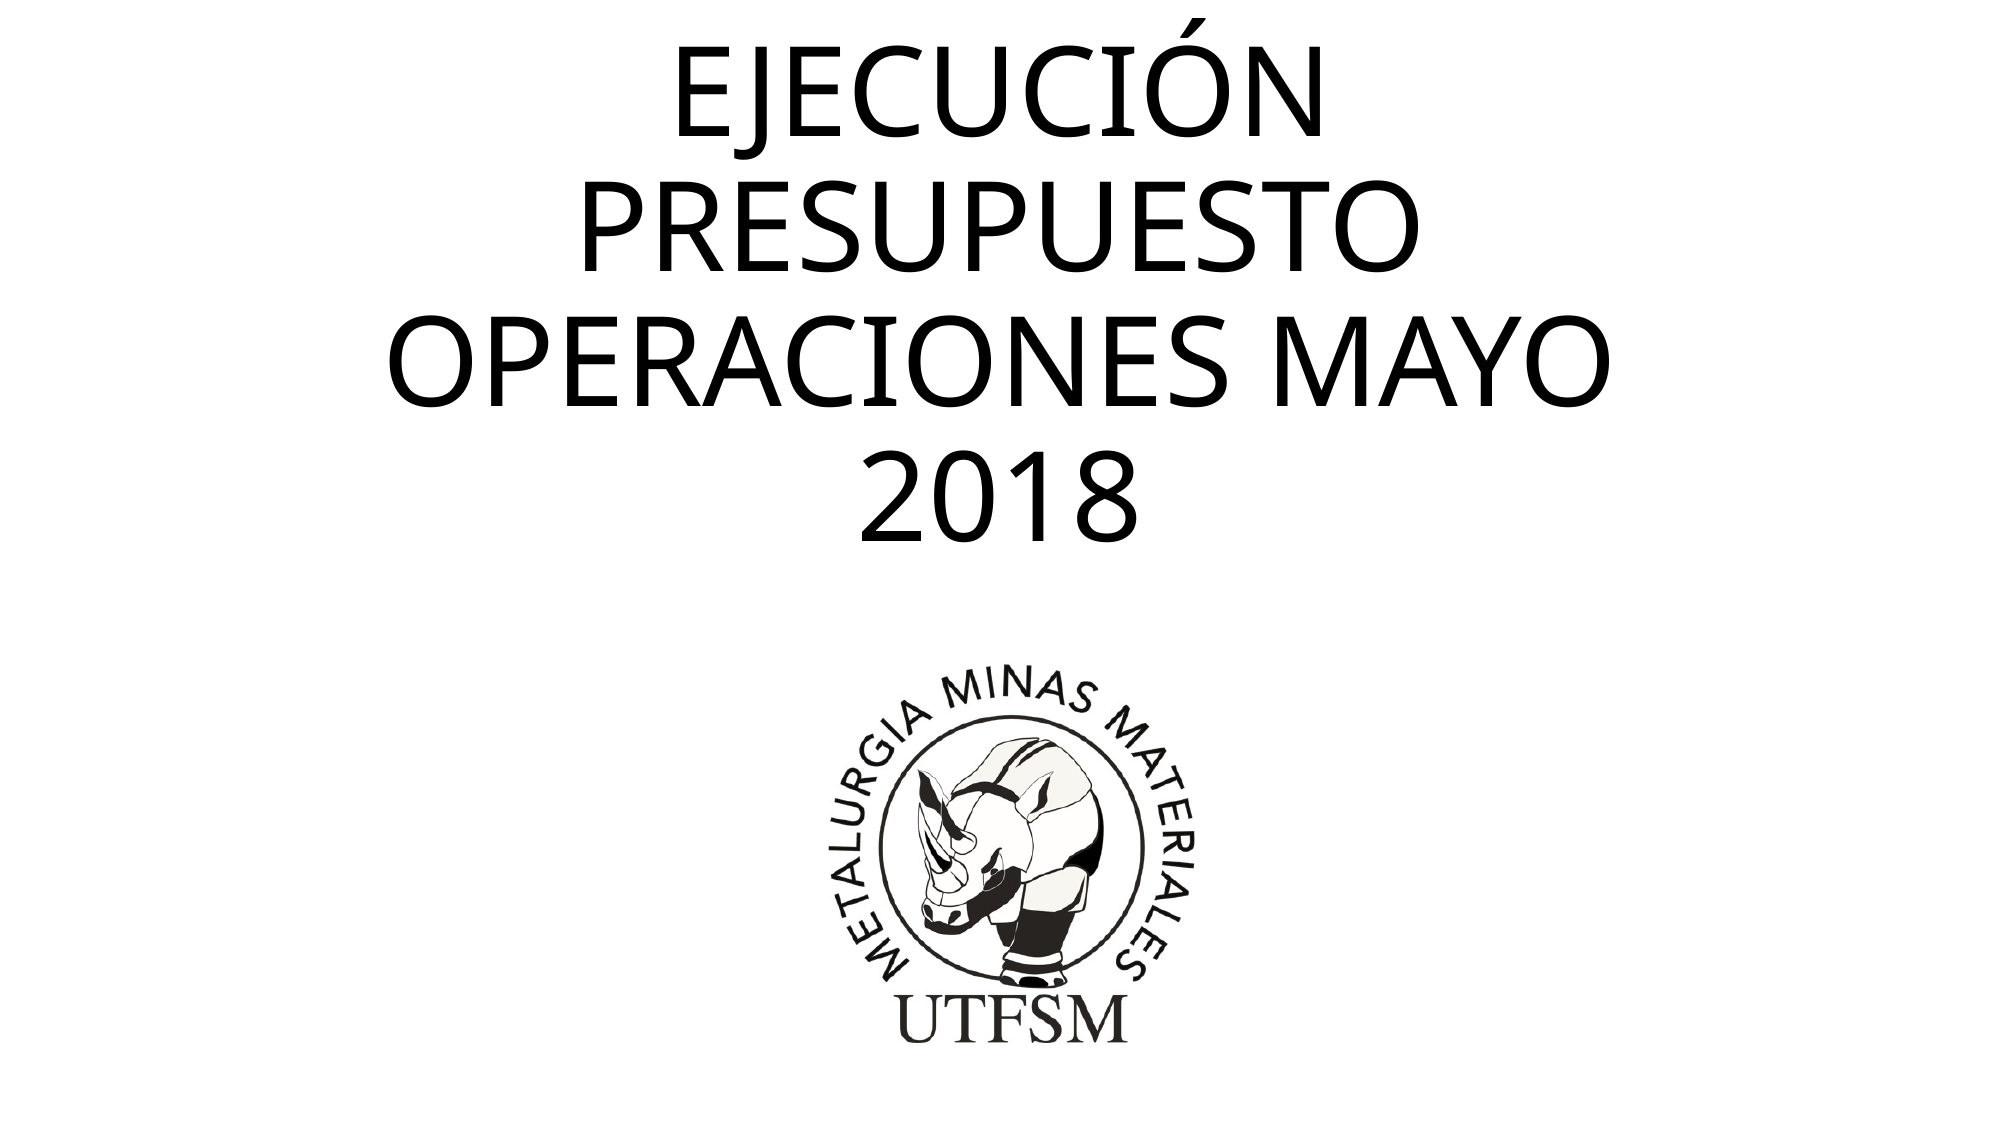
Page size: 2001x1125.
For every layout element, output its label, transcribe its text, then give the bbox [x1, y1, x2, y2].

picture [786, 639, 1248, 1085]
title EJECUCIÓN PRESUPUESTO OPERACIONES MAYO 2018 [249, 184, 1750, 576]
